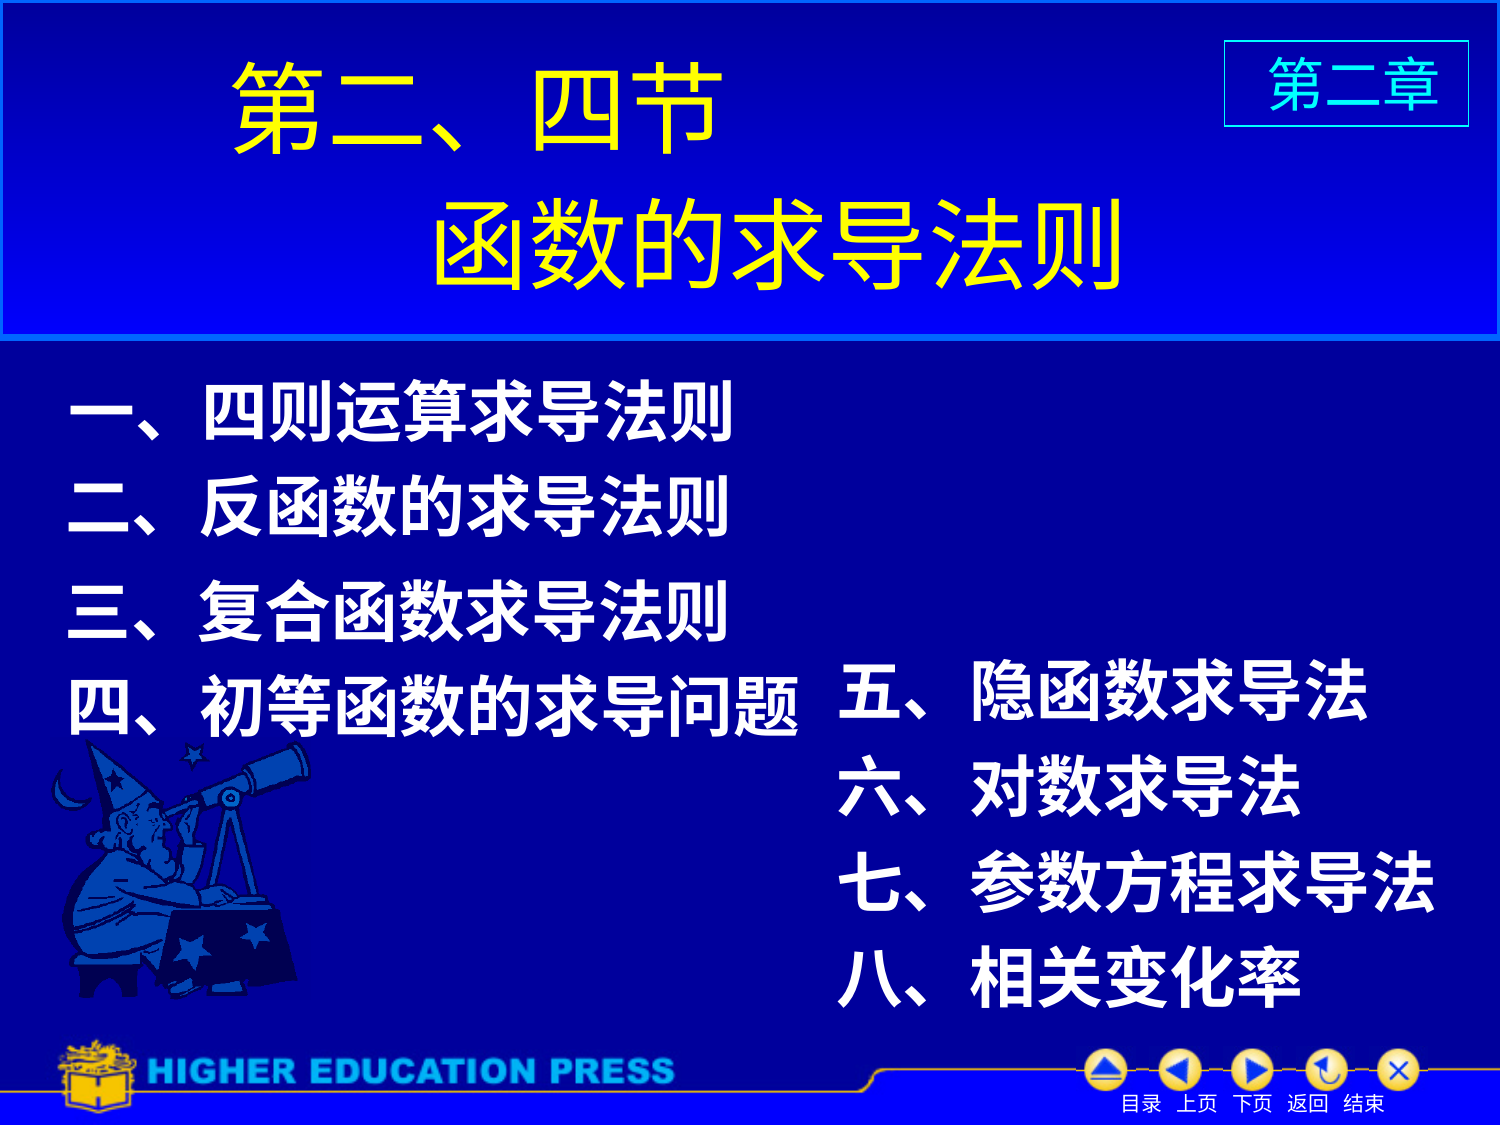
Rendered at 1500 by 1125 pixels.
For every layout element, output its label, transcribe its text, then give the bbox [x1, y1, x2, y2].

title 第二、四节 [212, 37, 781, 176]
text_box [49, 737, 311, 1000]
text_box 六、对数求导法 [821, 737, 1349, 833]
text_box 八、相关变化率 [821, 928, 1349, 1024]
text_box 二、反函数的求导法则 [50, 457, 794, 552]
picture [0, 338, 1500, 1125]
text_box 一、四则运算求导法则 [53, 362, 797, 457]
text_box 四、初等函数的求导问题 [51, 657, 821, 752]
text_box 函数的求导法则 [413, 174, 1166, 310]
text_box 第二章 [1224, 41, 1469, 126]
text_box 七、参数方程求导法 [821, 833, 1483, 928]
text_box [0, 0, 1500, 338]
text_box 三、复合函数求导法则 [49, 562, 778, 657]
text_box 五、隐函数求导法 [821, 641, 1416, 737]
